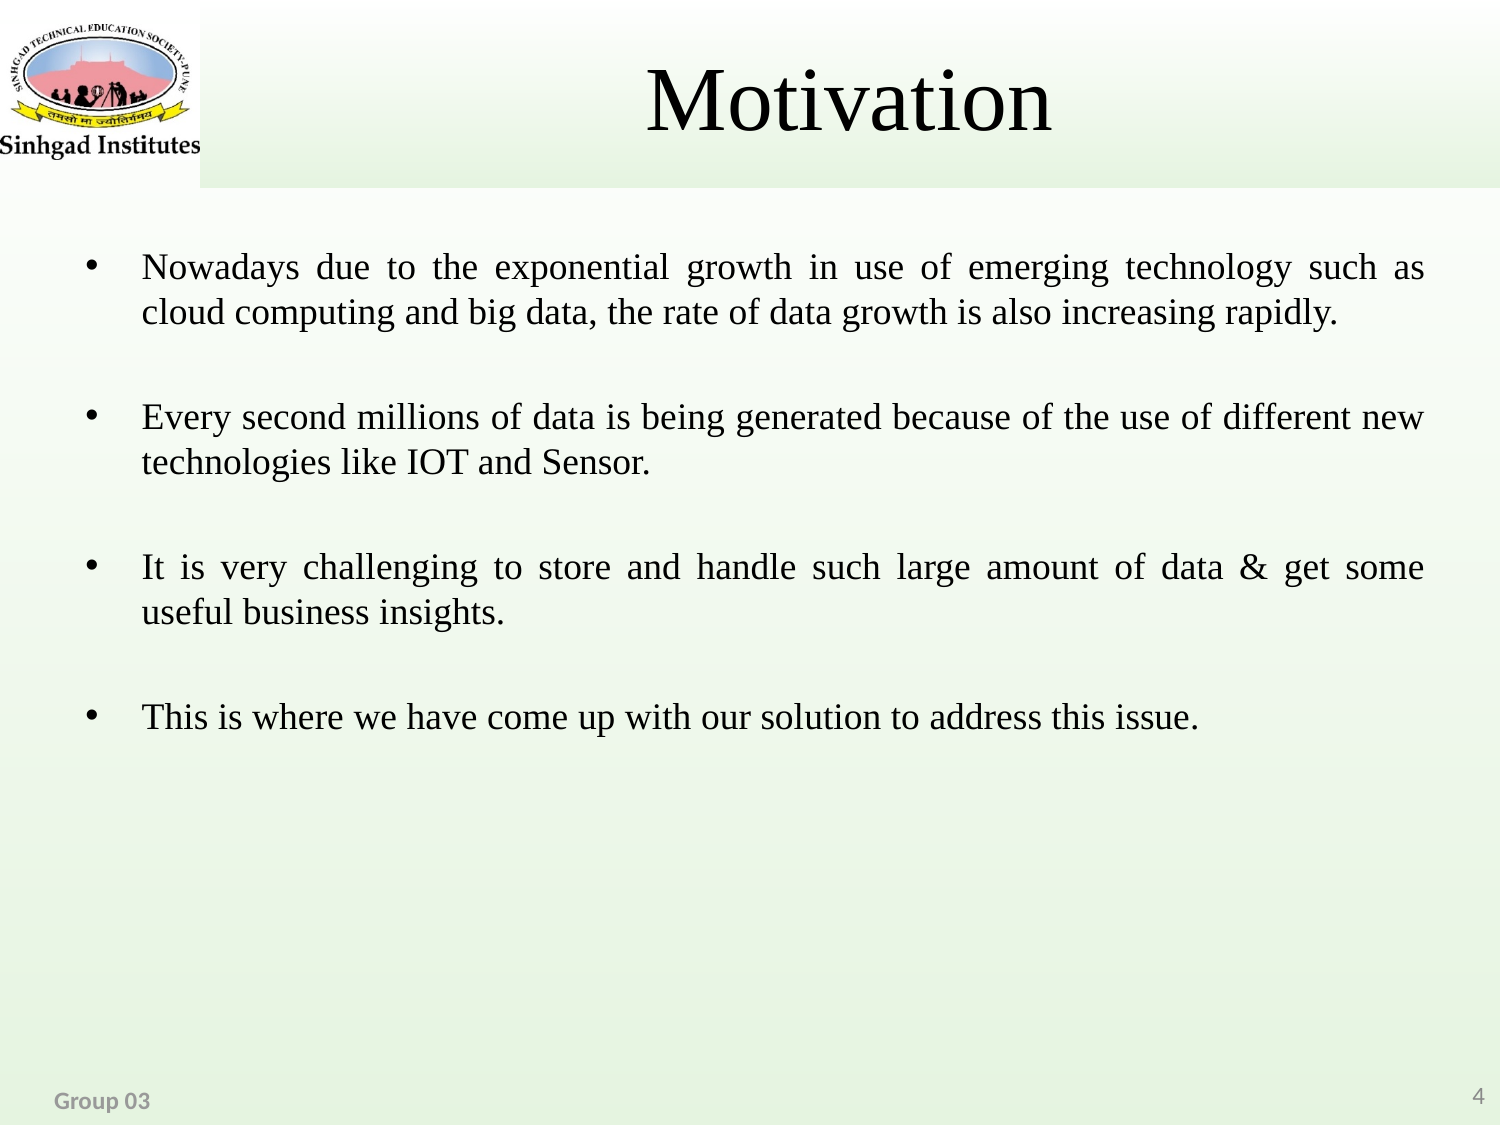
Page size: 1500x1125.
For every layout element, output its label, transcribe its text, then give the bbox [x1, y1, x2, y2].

list Nowadays due to the exponential growth in use of emerging technology such as cloud computing and big data, the rate of data growth is also increasing rapidly. Every second millions of data is being generated because of the use of different new technologies like IOT and Sensor. It is very challenging to store and handle such large amount of data & get some useful business insights. This is where we have come up with our solution to address this issue. [70, 234, 1442, 1063]
text_box Group 03 [39, 1069, 305, 1114]
title Motivation [200, 0, 1500, 188]
picture [0, 24, 200, 160]
slide_number 4 [1412, 1065, 1500, 1125]
